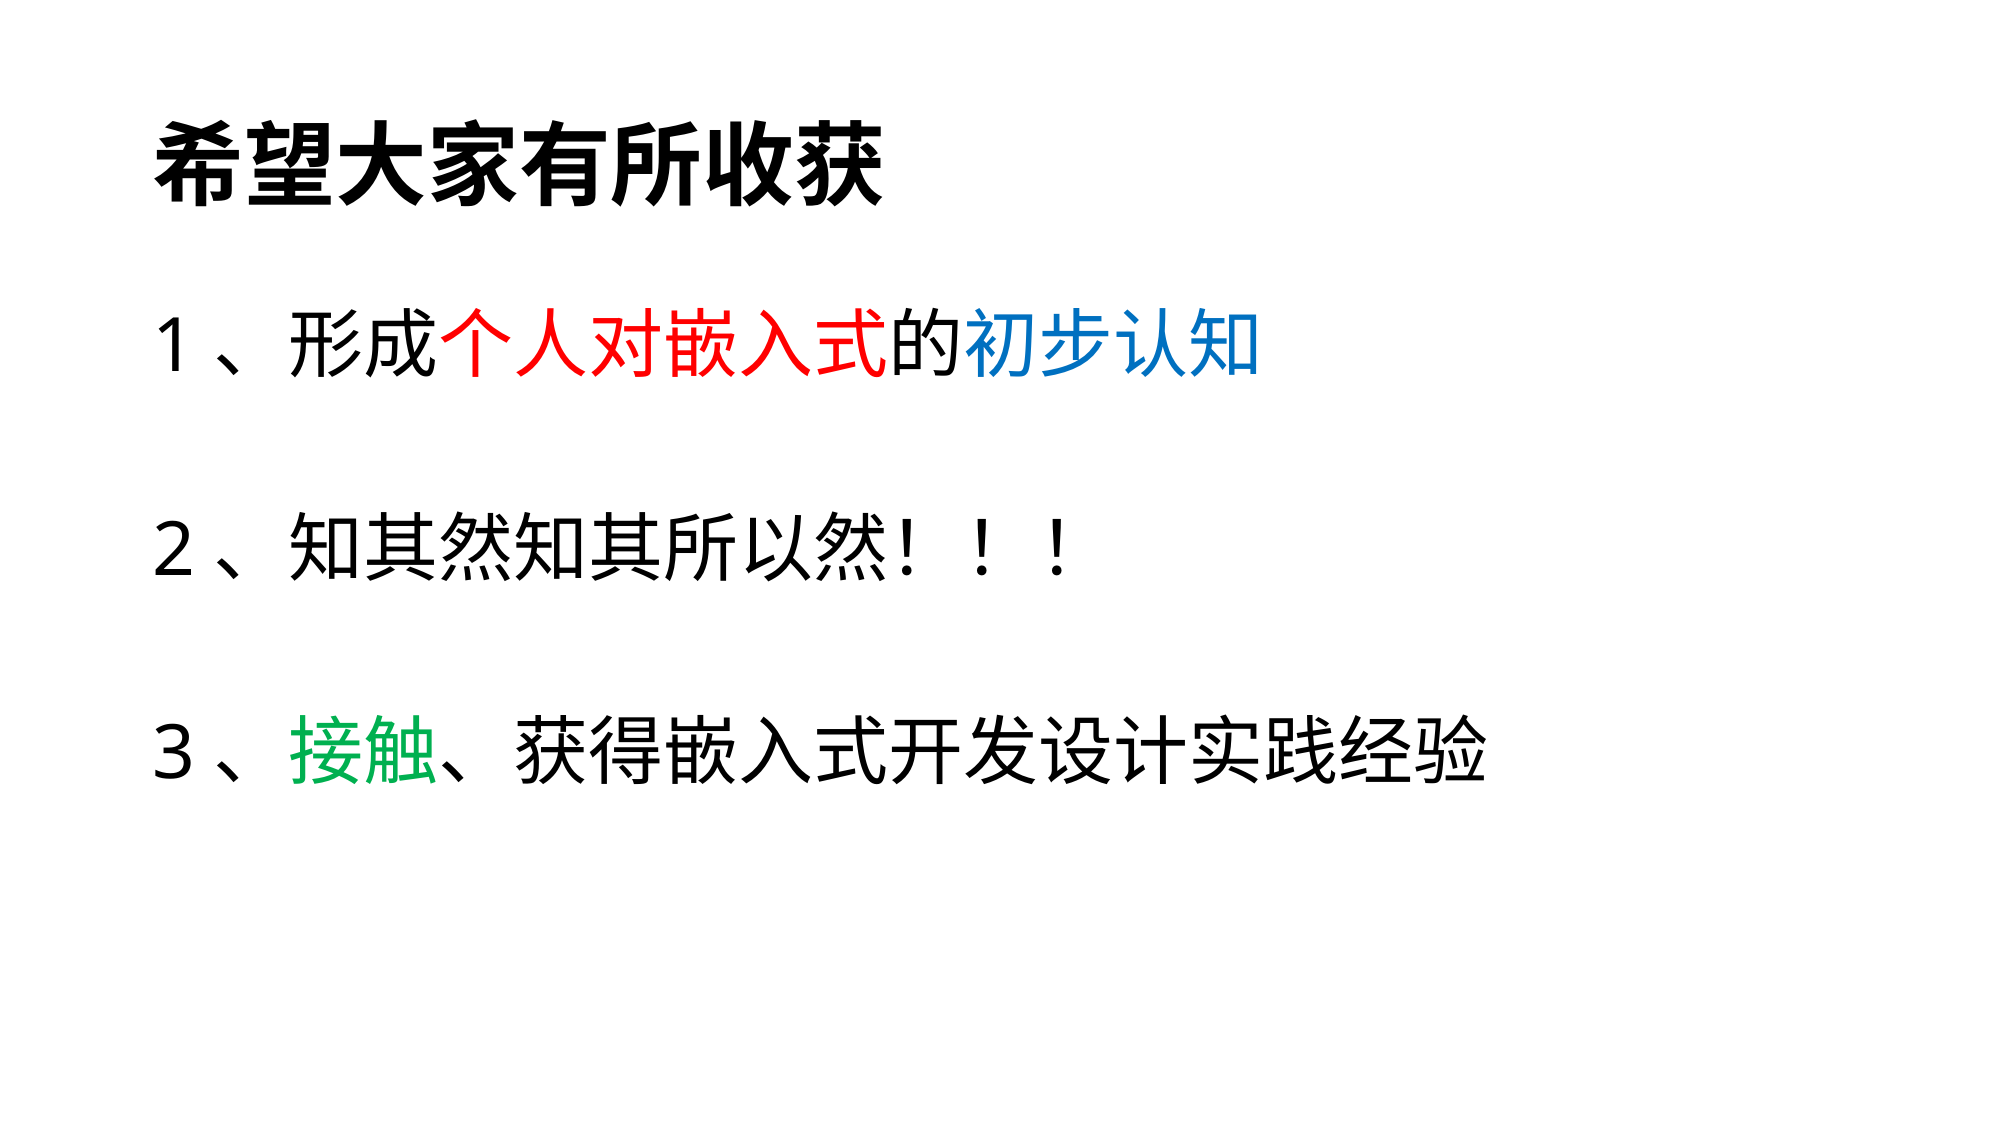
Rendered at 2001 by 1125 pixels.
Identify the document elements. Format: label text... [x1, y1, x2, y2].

list 1、形成个人对嵌入式的初步认知 2、知其然知其所以然！！！ 3、接触、获得嵌入式开发设计实践经验 [137, 299, 1863, 1014]
title 希望大家有所收获 [137, 59, 1863, 278]
